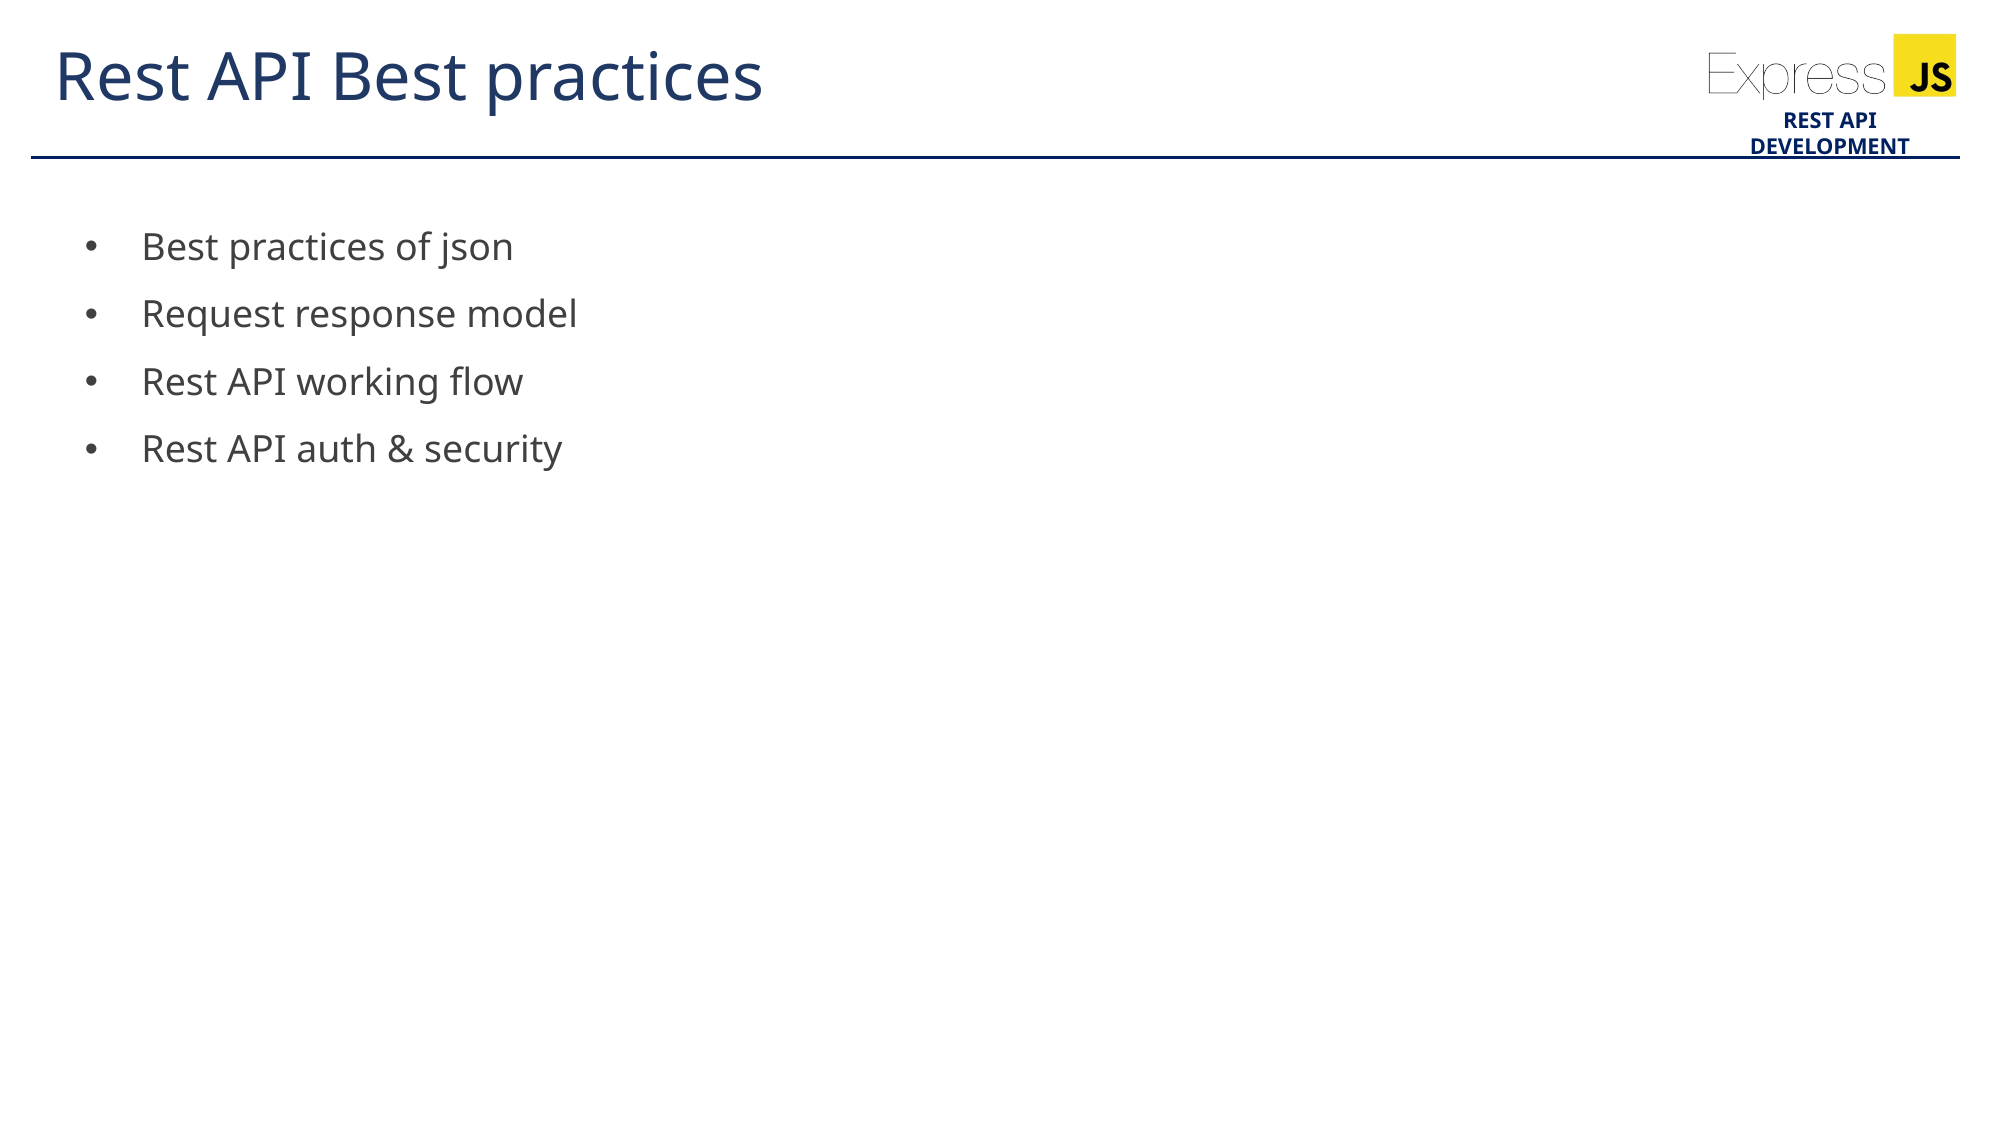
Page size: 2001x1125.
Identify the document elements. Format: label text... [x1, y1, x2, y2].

text_box Rest API Best practices [40, 26, 1011, 122]
text_box Best practices of json Request response model Rest API working flow Rest API auth & security [70, 193, 1041, 478]
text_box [1686, 29, 1974, 141]
